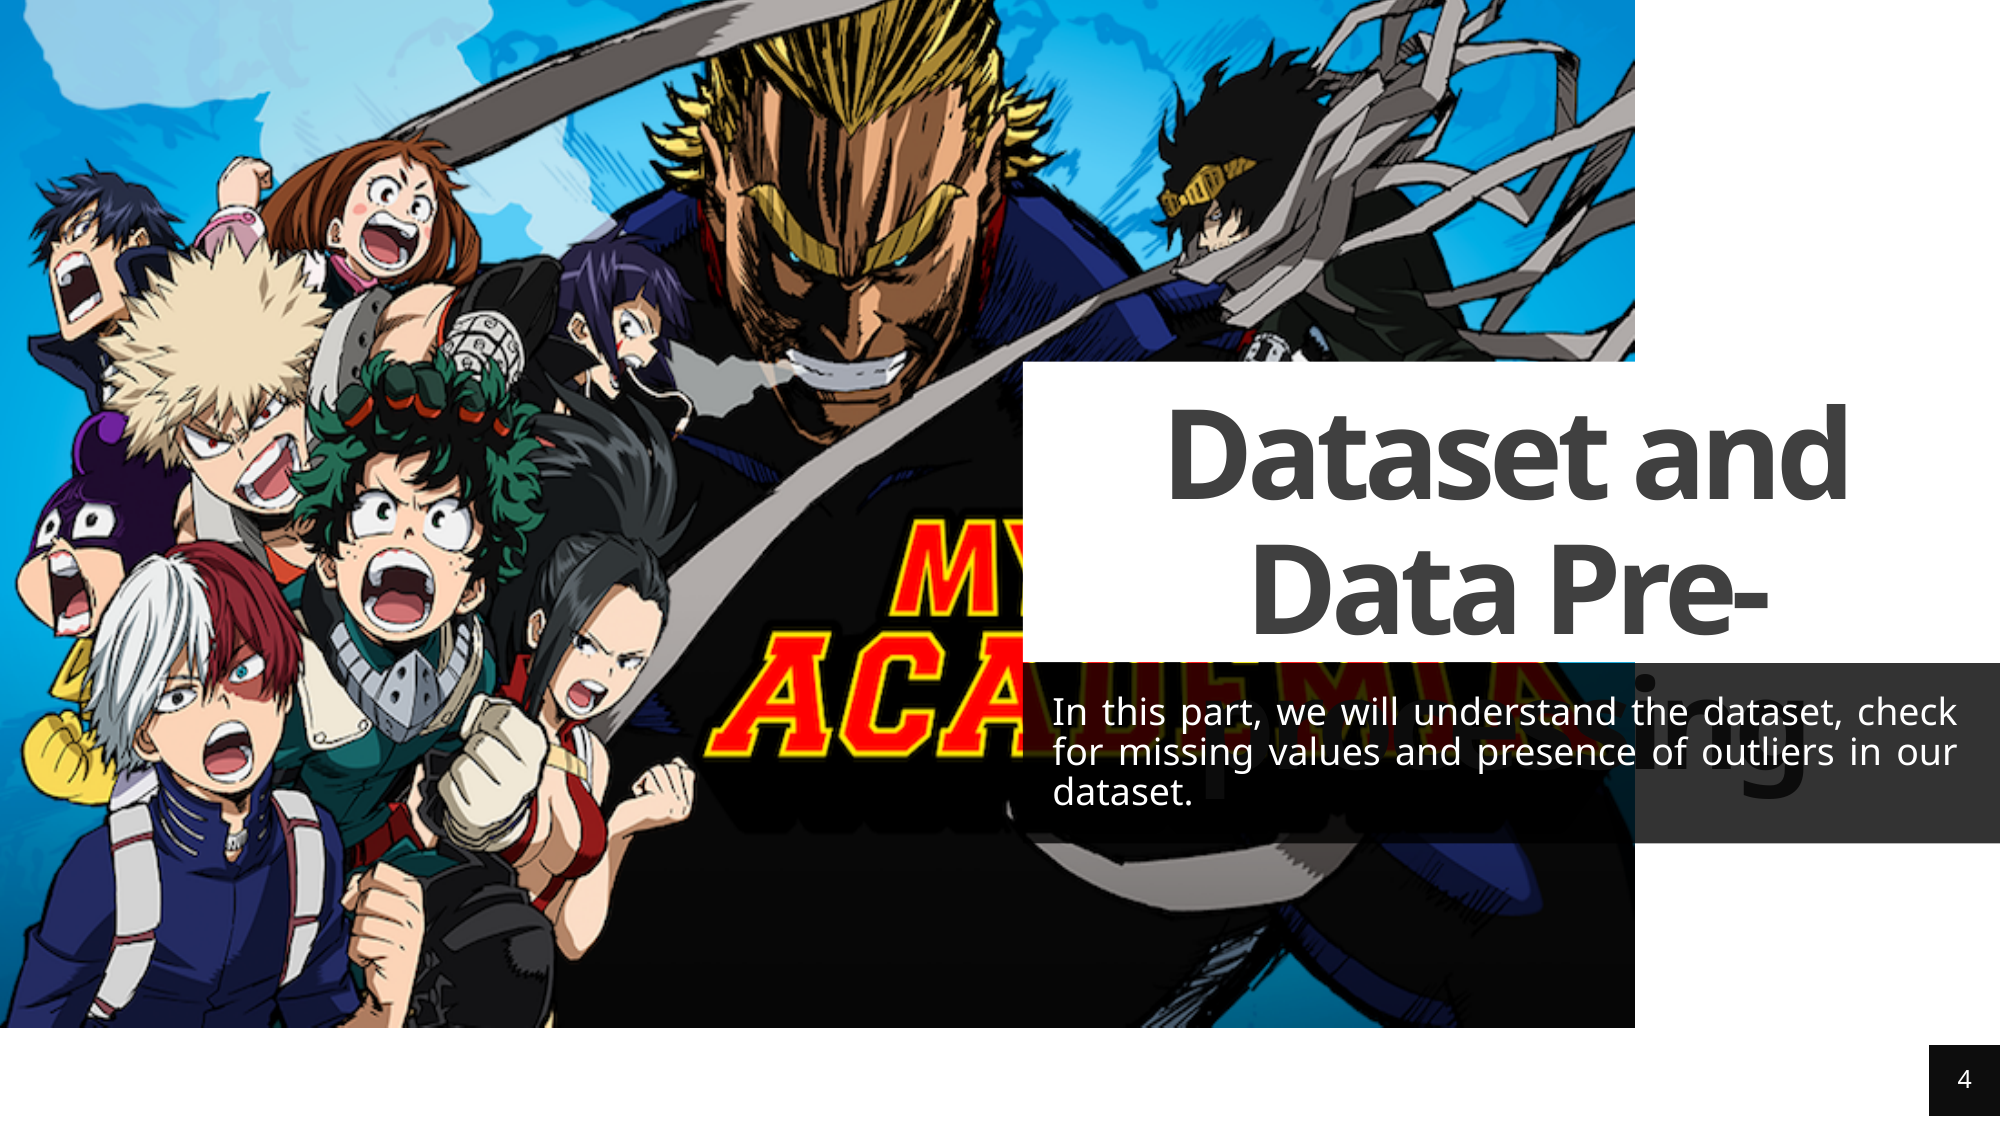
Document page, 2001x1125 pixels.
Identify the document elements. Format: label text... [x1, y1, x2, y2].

picture [0, 0, 1635, 1028]
title Dataset and Data Pre-processing [1635, 361, 2000, 663]
list In this part, we will understand the dataset, check for missing values and presence of outliers in our dataset. [1635, 663, 2000, 844]
slide_number 4 [1929, 1045, 2000, 1116]
